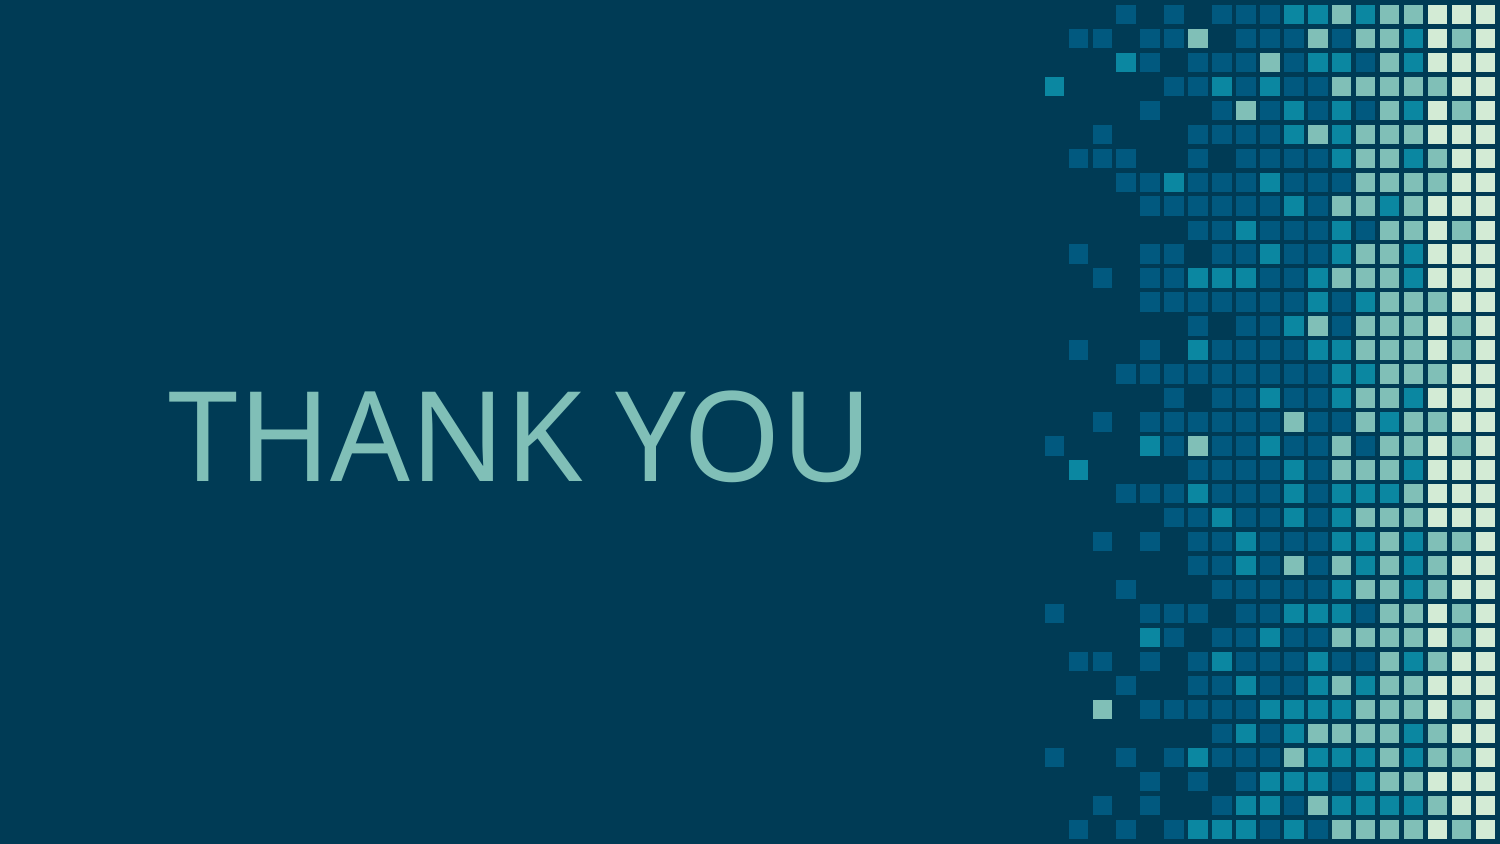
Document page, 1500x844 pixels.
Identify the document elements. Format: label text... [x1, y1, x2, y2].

title THANK YOU [153, 341, 1039, 532]
